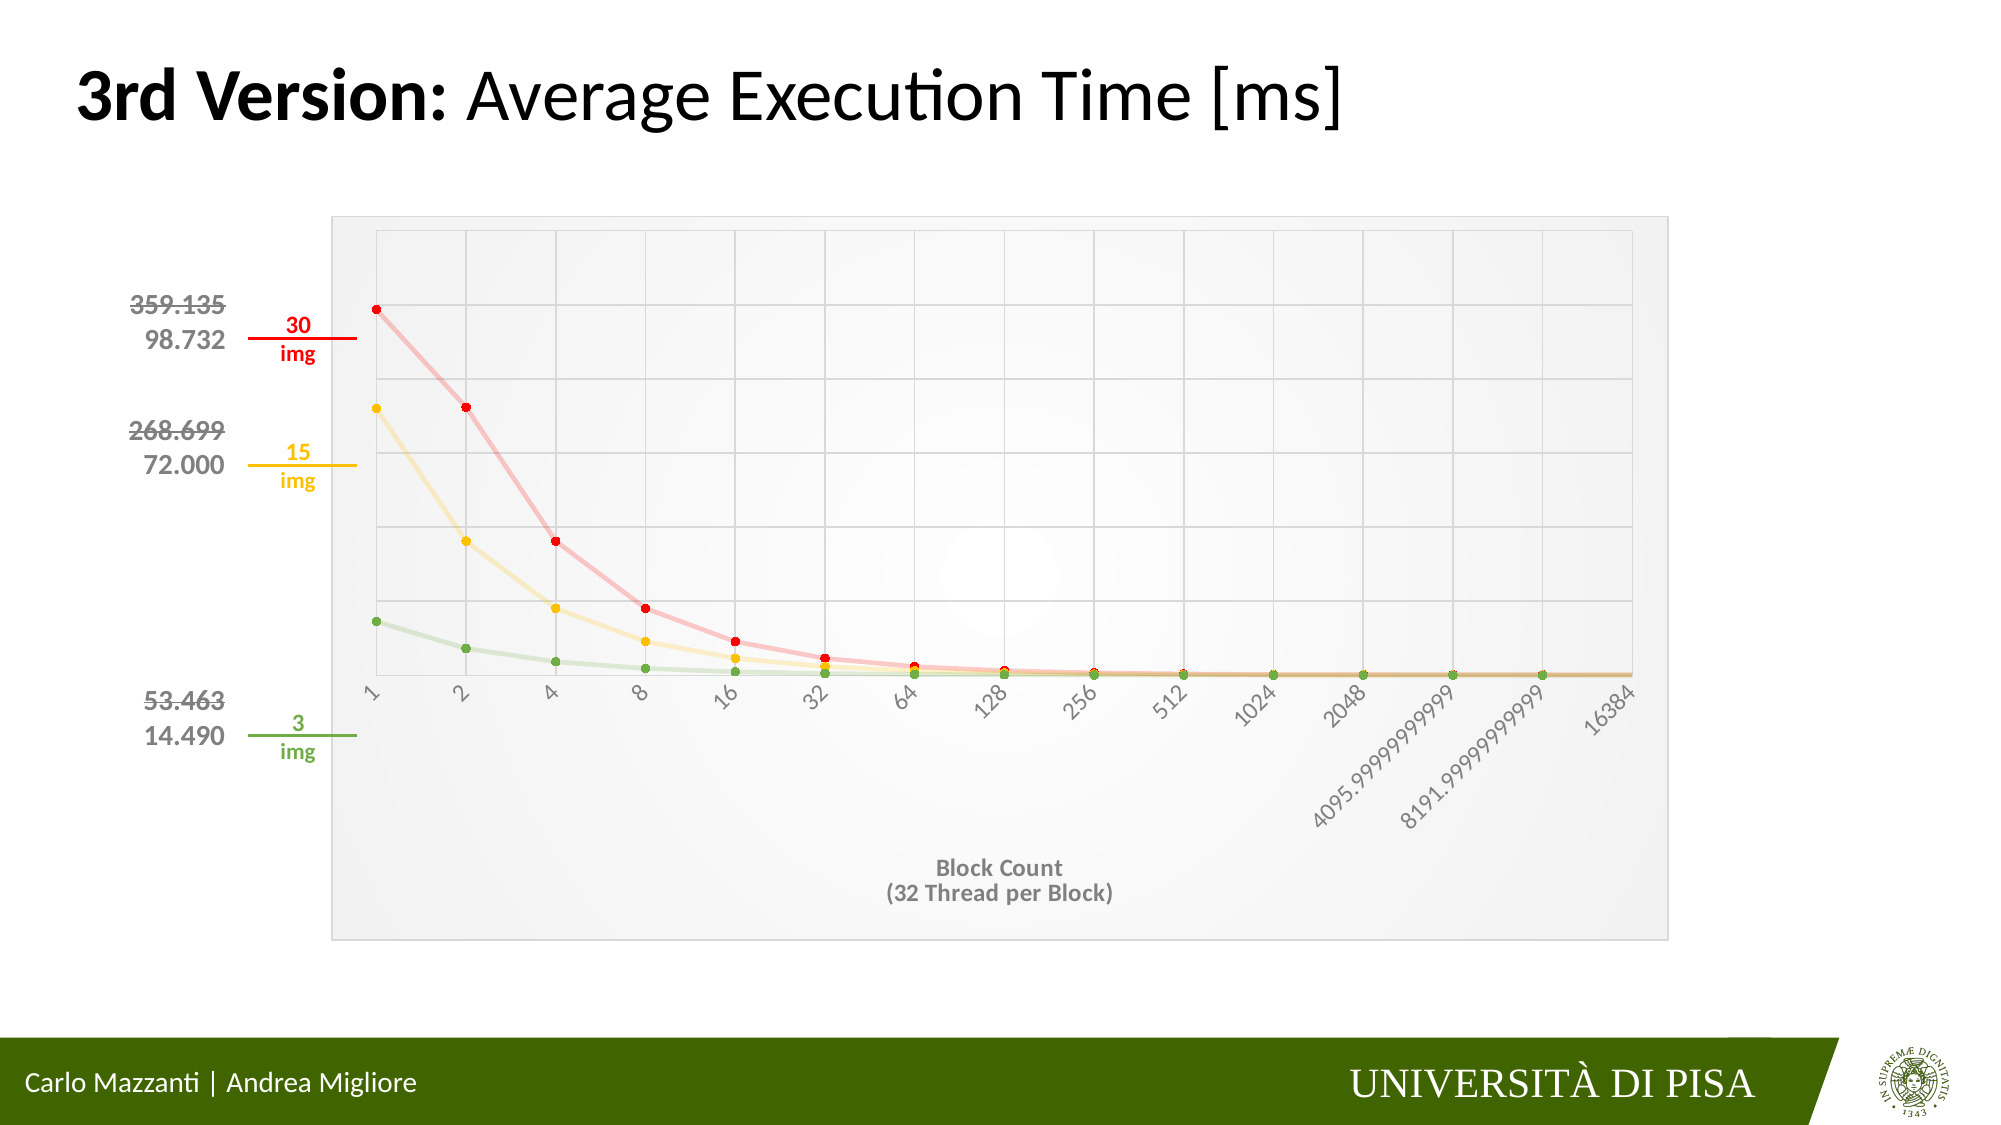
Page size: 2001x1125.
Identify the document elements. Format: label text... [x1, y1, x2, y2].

text_box Carlo Mazzanti | Andrea Migliore [10, 1056, 1309, 1106]
text_box [1727, 1036, 1841, 1125]
picture [1879, 1047, 1949, 1117]
text_box 268.699 72.000 [113, 403, 240, 489]
text_box 30 img [265, 339, 331, 374]
text_box 359.135 98.732 [85, 277, 241, 363]
text_box 15 img [265, 466, 331, 501]
text_box 30 img [265, 300, 331, 338]
text_box 3 img [265, 736, 331, 772]
text_box 3 img [265, 699, 331, 735]
chart [331, 215, 1669, 941]
text_box 3rd Version: Average Execution Time [ms] [60, 37, 1361, 143]
text_box Università di Pisa [0, 1037, 1772, 1125]
text_box 15 img [265, 427, 331, 465]
text_box 53.463 14.490 [128, 673, 240, 759]
